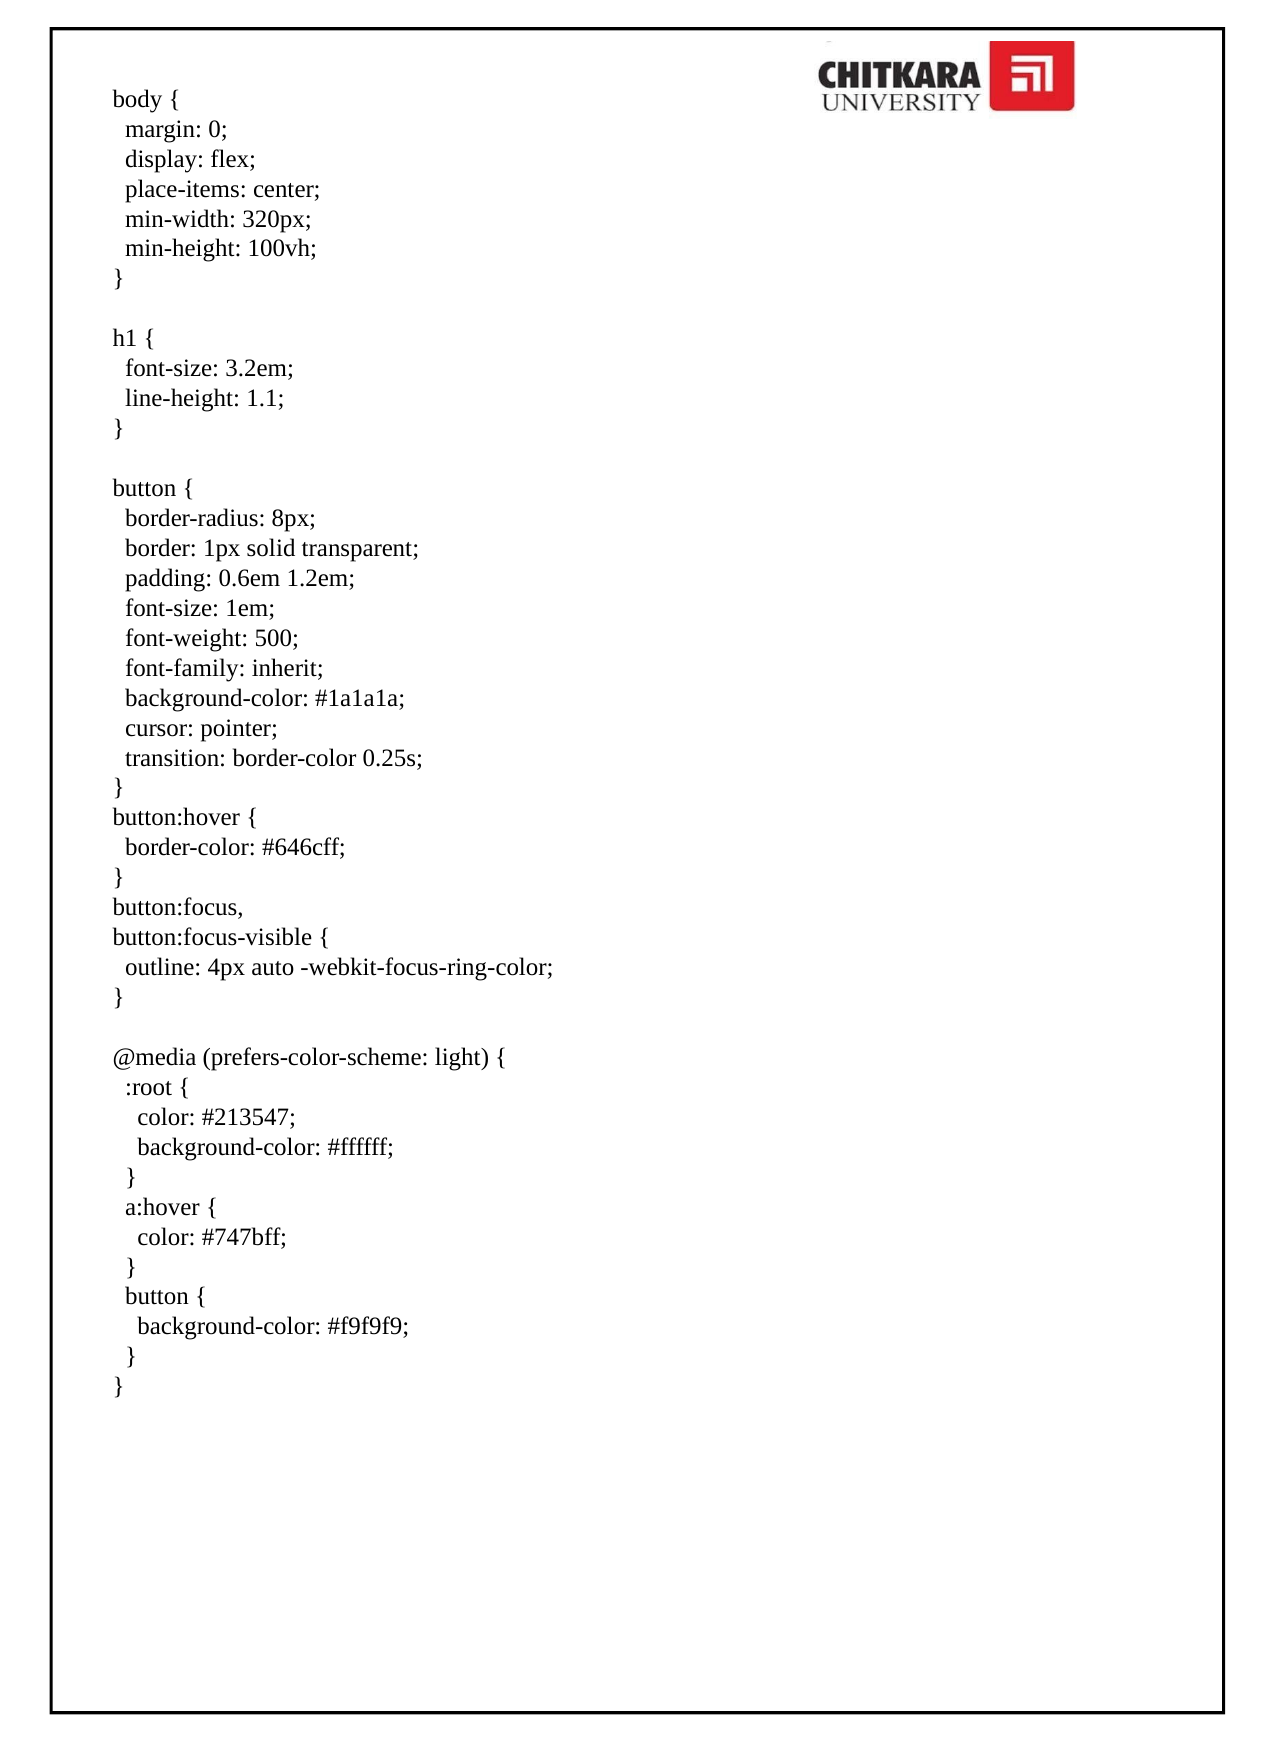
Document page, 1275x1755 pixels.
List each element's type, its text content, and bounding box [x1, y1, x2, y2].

text_box [49, 27, 1226, 1715]
picture [814, 41, 1077, 52]
subtitle body { margin: 0; display: flex; place-items: center; min-width: 320px; min-height: 100vh; } h1 { font-size: 3.2em; line-height: 1.1; } button { border-radius: 8px; border: 1px solid transparent; padding: 0.6em 1.2em; font-size: 1em; font-weight: 500; font-family: inherit; background-color: #1a1a1a; cursor: pointer; transition: border-color 0.25s; } button:hover { border-color: #646cff; } button:focus, button:focus-visible { outline: 4px auto -webkit-focus-ring-color; } @media (prefers-color-scheme: light) { :root { color: #213547; background-color: #ffffff; } a:hover { color: #747bff; } button { background-color: #f9f9f9; } } [112, 52, 1203, 1507]
